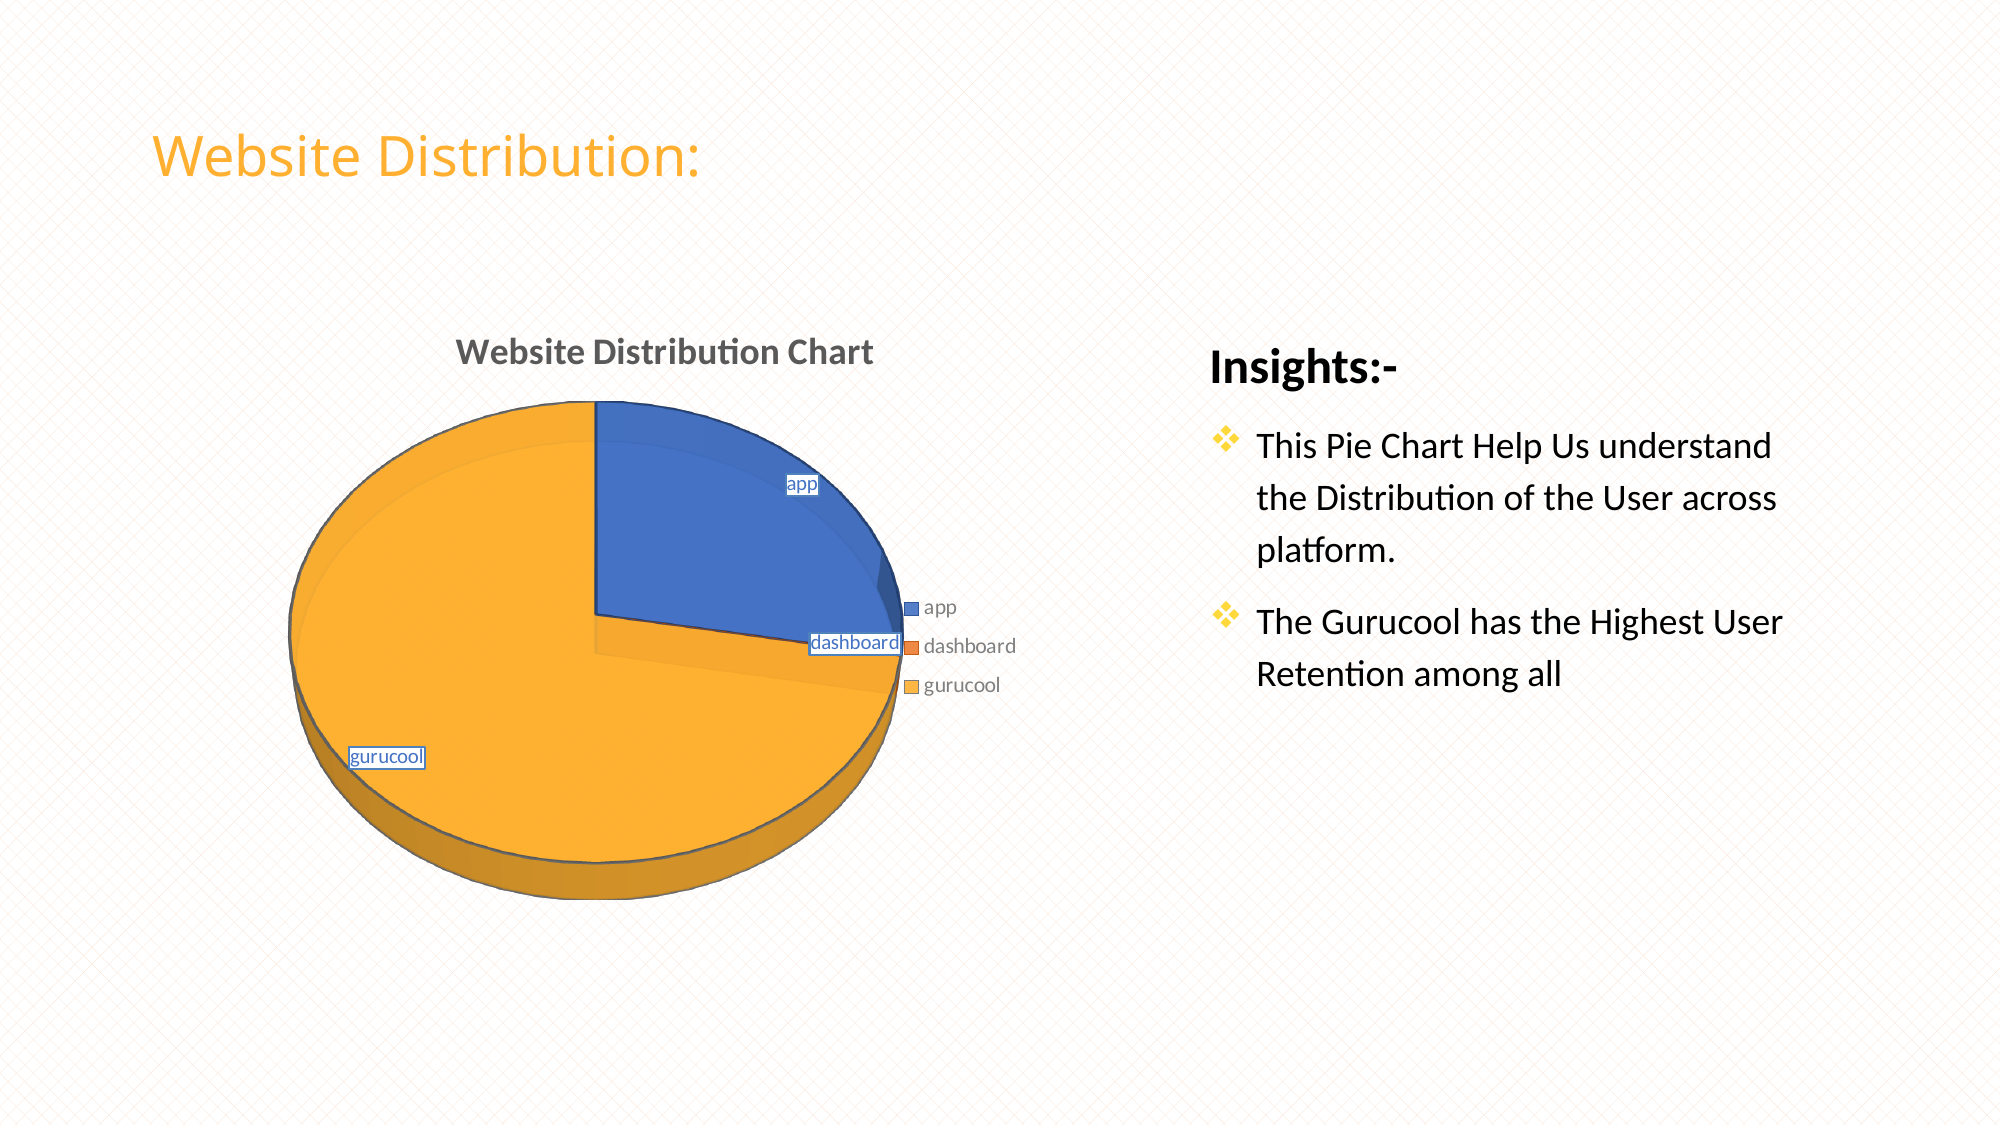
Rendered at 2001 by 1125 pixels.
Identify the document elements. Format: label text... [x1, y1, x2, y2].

title Website Distribution: [137, 59, 1863, 278]
chart [247, 304, 1082, 916]
text_box Insights:- This Pie Chart Help Us understand the Distribution of the User across platform. The Gurucool has the Highest User Retention among all [1194, 317, 1843, 702]
